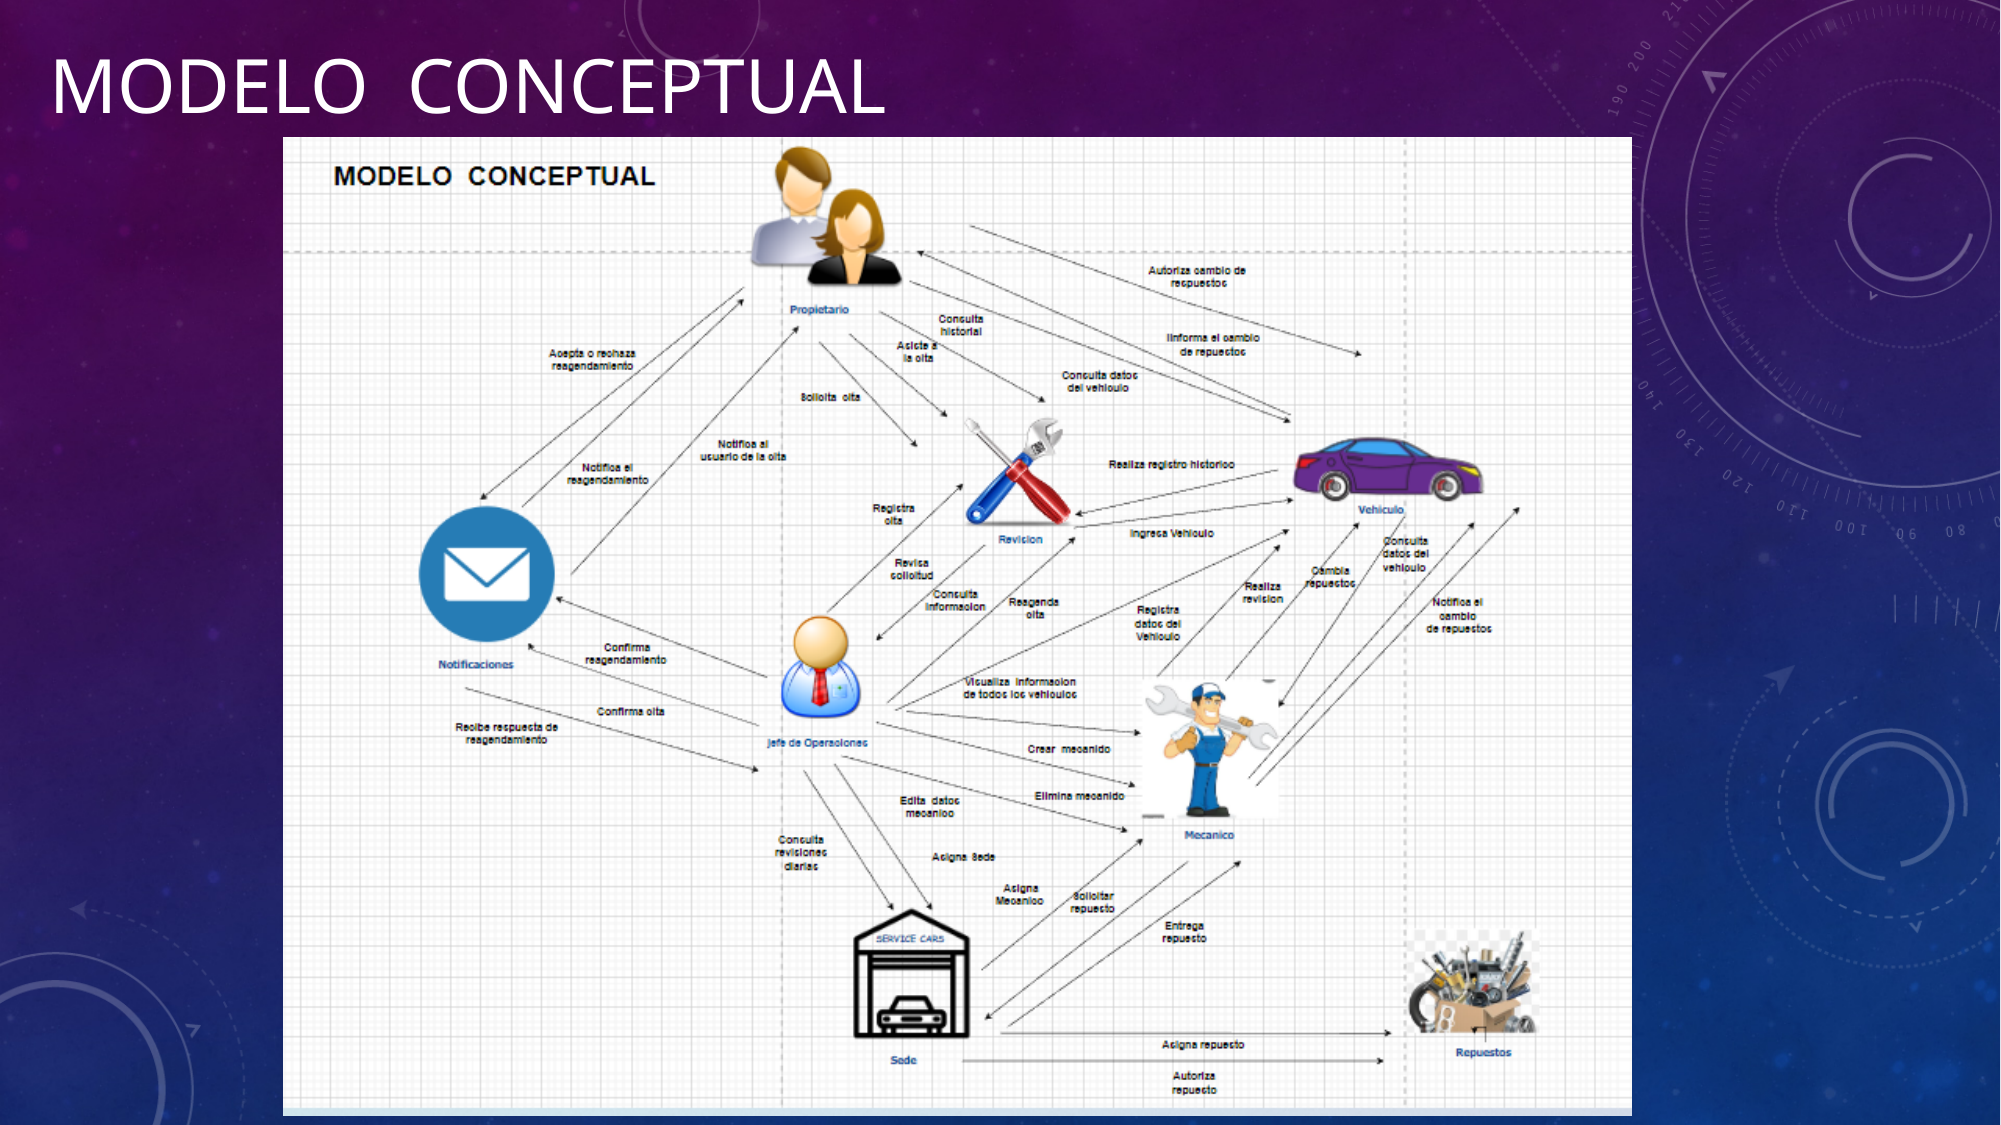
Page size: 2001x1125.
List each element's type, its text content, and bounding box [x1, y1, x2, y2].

title Modelo conceptual [34, 30, 1697, 138]
picture [0, 0, 2001, 1125]
